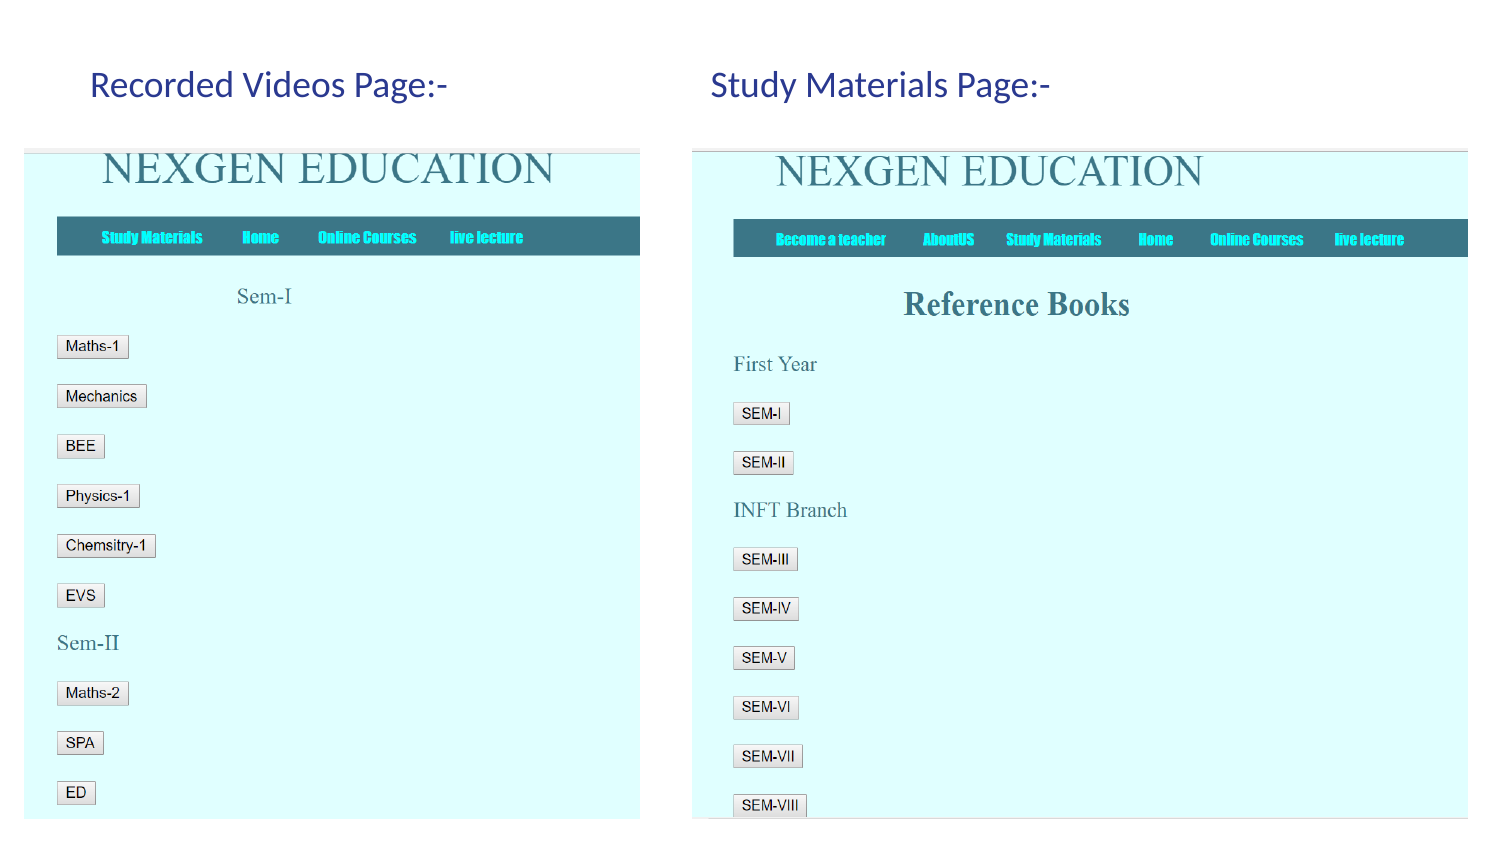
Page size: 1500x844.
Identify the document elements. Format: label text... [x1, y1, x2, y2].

picture [692, 147, 1468, 819]
text_box Recorded Videos Page:- Study Materials Page:- [0, 0, 1362, 124]
picture [24, 147, 640, 819]
